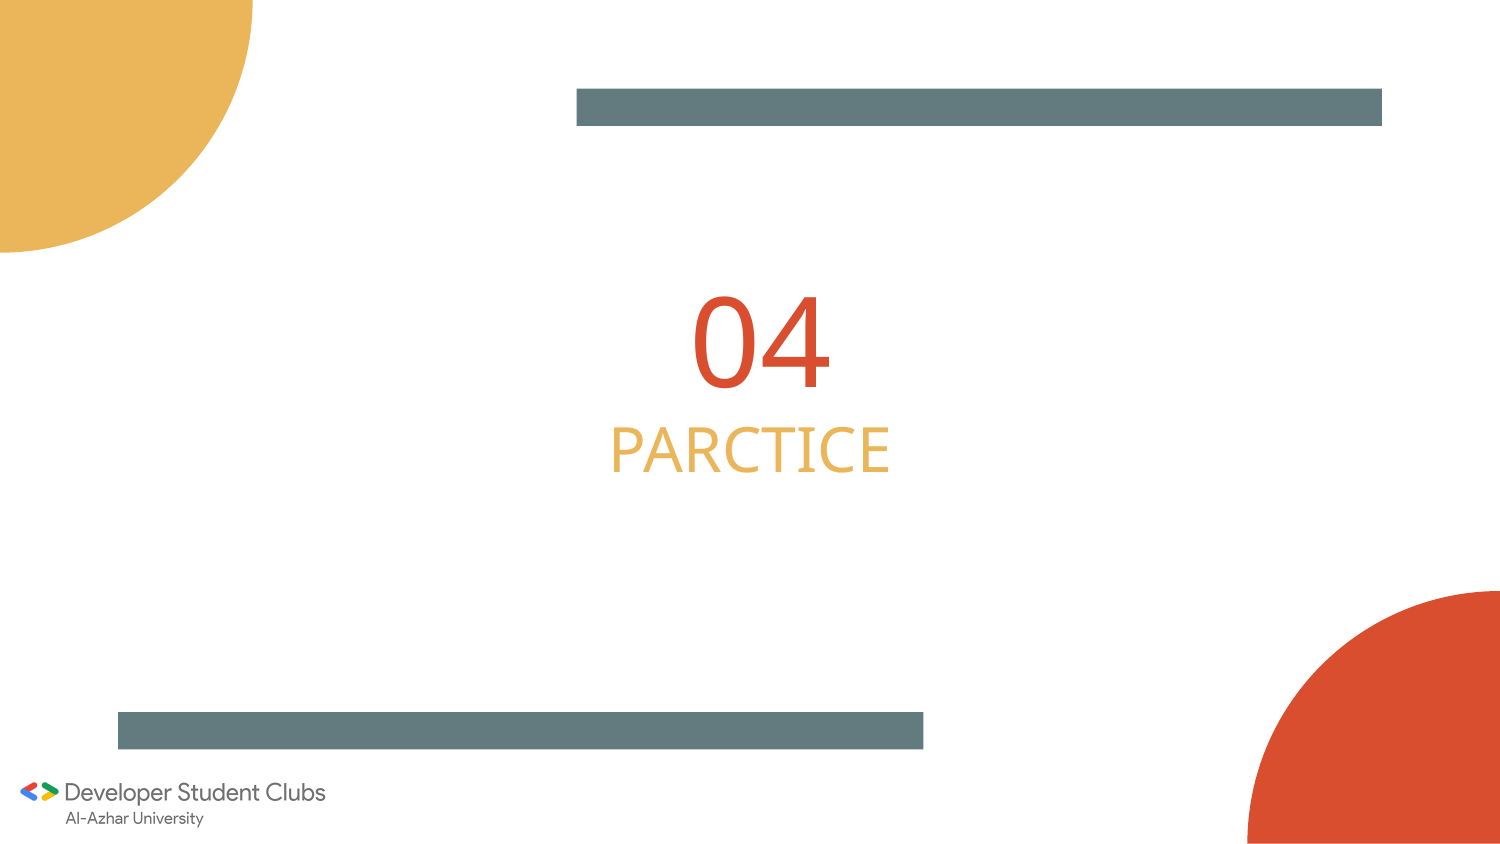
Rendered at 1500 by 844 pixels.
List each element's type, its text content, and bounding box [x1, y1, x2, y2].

picture [13, 763, 329, 834]
title 04 [620, 268, 902, 394]
title PARCTICE [384, 394, 1116, 495]
